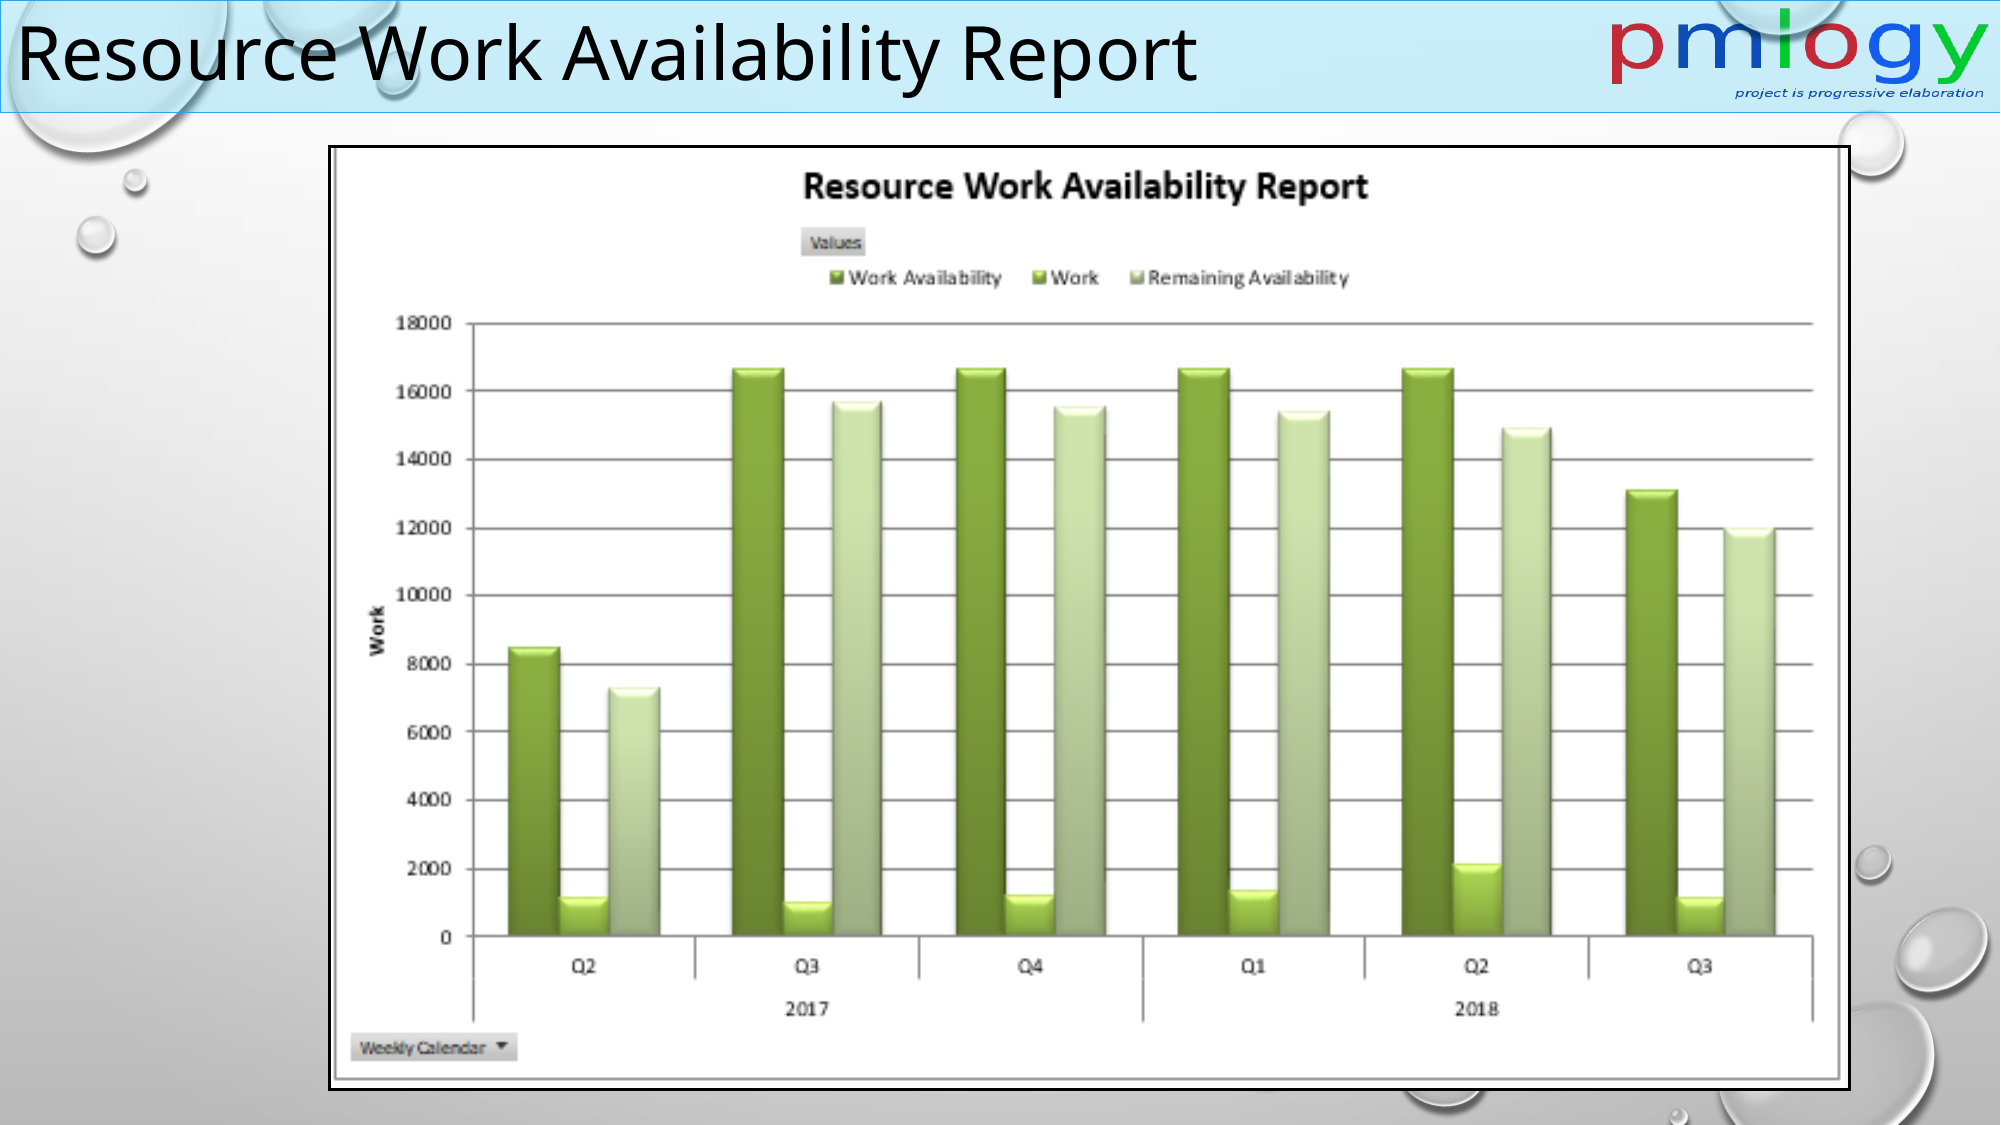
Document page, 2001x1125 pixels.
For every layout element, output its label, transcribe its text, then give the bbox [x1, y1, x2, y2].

picture [0, 0, 2001, 1125]
title Resource Work Availability Report [0, 0, 2000, 113]
